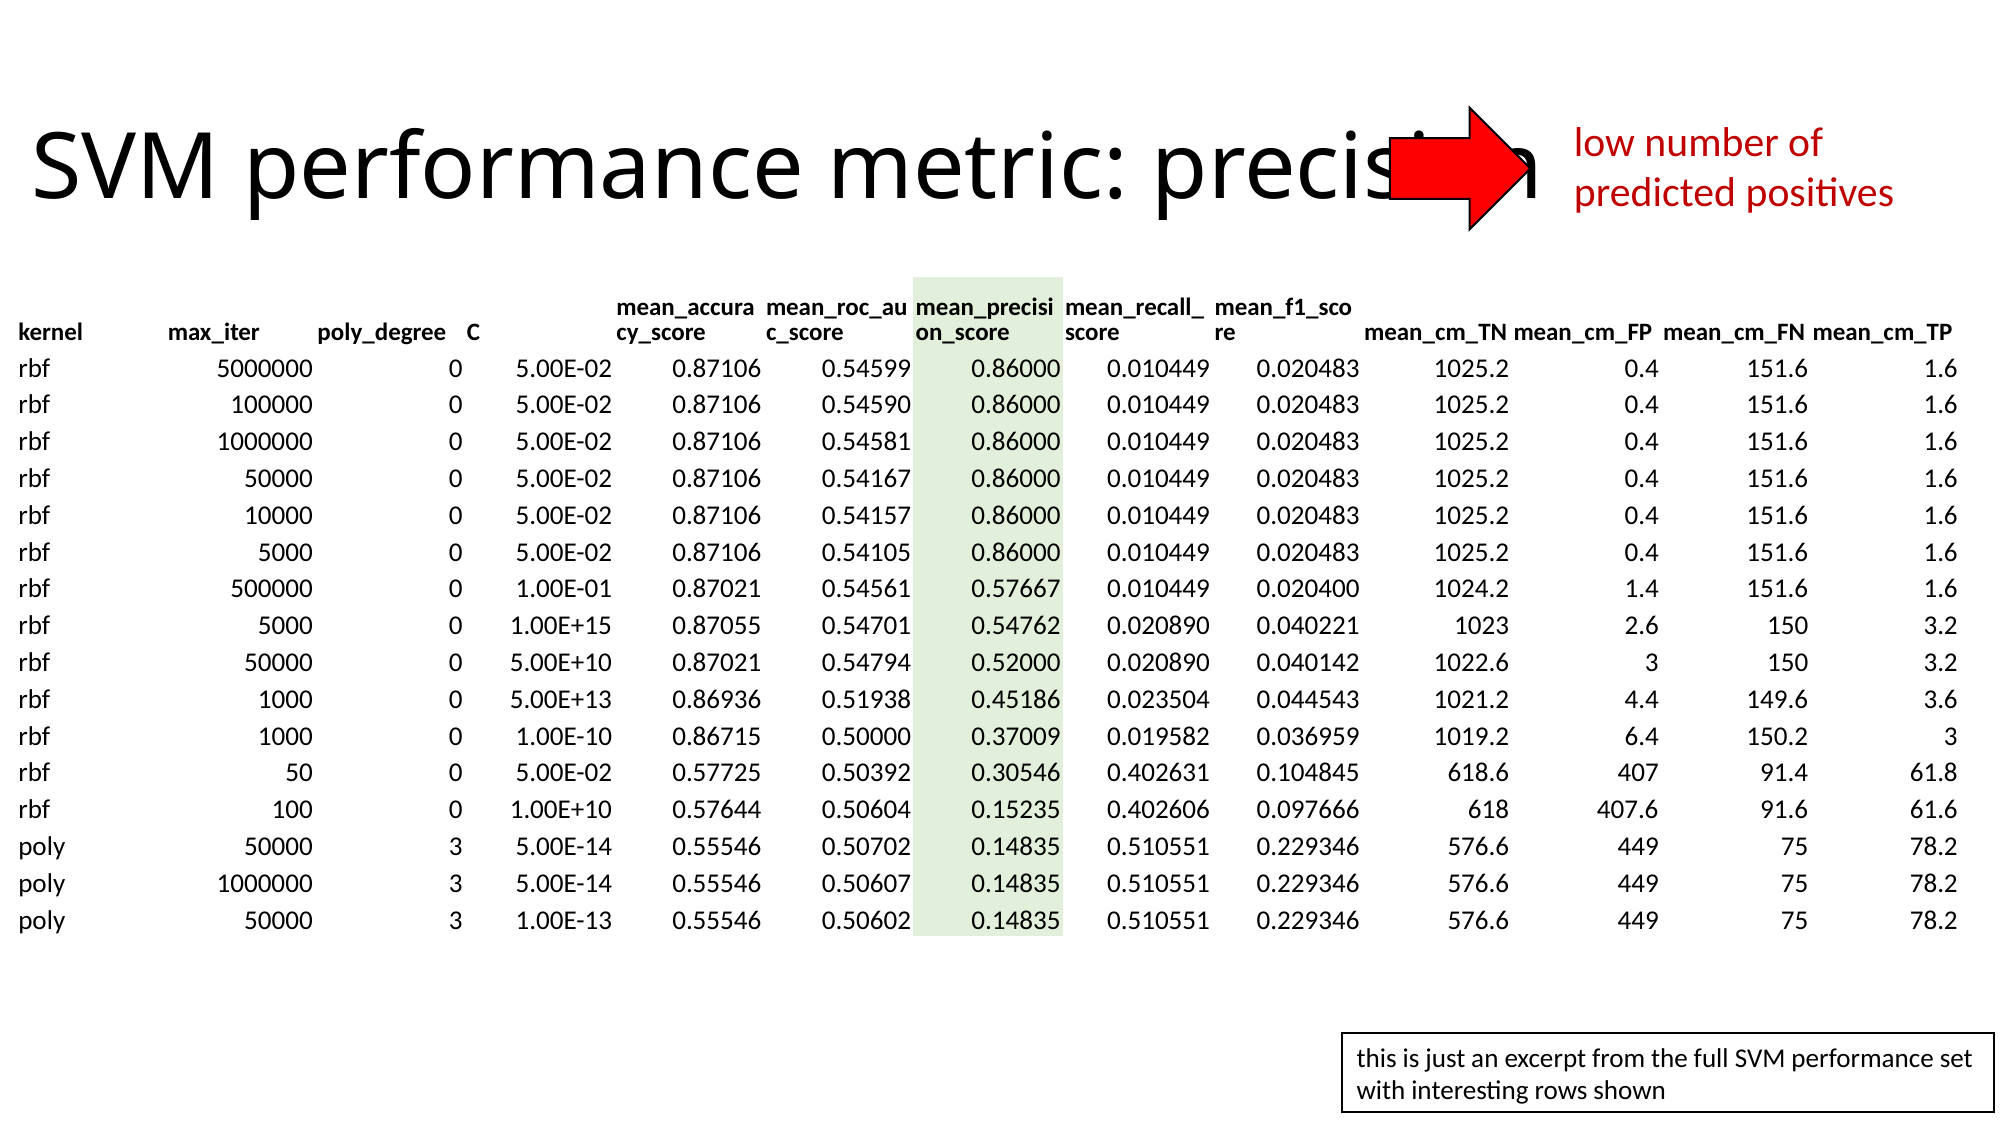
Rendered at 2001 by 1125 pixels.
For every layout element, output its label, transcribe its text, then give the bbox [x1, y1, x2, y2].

table_cell 0.87106 [614, 494, 764, 531]
table_header max_iter [166, 277, 315, 347]
table_cell rbf [16, 384, 166, 421]
table_cell 1.6 [1810, 458, 1960, 494]
table_cell 0.040142 [1212, 642, 1362, 678]
table_cell 0.097666 [1212, 789, 1362, 825]
table_cell 0 [315, 605, 465, 642]
table_cell 0.010449 [1063, 494, 1212, 531]
table_cell 1.6 [1810, 421, 1960, 458]
table_cell 0.023504 [1063, 678, 1212, 715]
table_cell 0.86000 [913, 531, 1063, 568]
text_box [1388, 105, 1532, 232]
table_cell 5.00E+13 [465, 678, 614, 715]
table_cell rbf [16, 678, 166, 715]
table_header mean_roc_auc_score [764, 277, 913, 347]
table_cell 5.00E-02 [465, 384, 614, 421]
table_cell 0.54590 [764, 384, 913, 421]
table_cell 3.2 [1810, 642, 1960, 678]
table_cell 1.00E+15 [465, 605, 614, 642]
table_cell 1.6 [1810, 568, 1960, 605]
table_cell 407.6 [1511, 789, 1661, 825]
table_cell 0.57725 [614, 752, 764, 789]
table_cell 0.4 [1511, 421, 1661, 458]
table_cell 0.15235 [913, 789, 1063, 825]
table_cell 0.010449 [1063, 568, 1212, 605]
table_cell 0.87106 [614, 458, 764, 494]
table_cell 0.402631 [1063, 752, 1212, 789]
table_cell 0.54167 [764, 458, 913, 494]
table_header kernel [16, 277, 166, 347]
table_cell 0.010449 [1063, 458, 1212, 494]
table_cell rbf [16, 421, 166, 458]
table_cell 0.010449 [1063, 531, 1212, 568]
table_cell 151.6 [1661, 494, 1810, 531]
table_cell 50000 [166, 458, 315, 494]
table_cell 5.00E+10 [465, 642, 614, 678]
table_cell 3 [1810, 715, 1960, 752]
table_cell 0.040221 [1212, 605, 1362, 642]
table_cell 3 [1511, 642, 1661, 678]
table_cell 0.54599 [764, 347, 913, 384]
table_cell 0.86000 [913, 384, 1063, 421]
table_cell 0.52000 [913, 642, 1063, 678]
table_cell 150 [1661, 642, 1810, 678]
table_cell 0.020483 [1212, 384, 1362, 421]
table_cell 0.402606 [1063, 789, 1212, 825]
table_cell 0.50604 [764, 789, 913, 825]
table_cell 0.4 [1511, 347, 1661, 384]
table_cell 1025.2 [1362, 458, 1511, 494]
table_cell 0.87106 [614, 347, 764, 384]
table_cell 0.86000 [913, 458, 1063, 494]
table_cell 0.54561 [764, 568, 913, 605]
table_header C [465, 277, 614, 347]
table_cell 6.4 [1511, 715, 1661, 752]
table_cell 0.86000 [913, 494, 1063, 531]
table_cell 0.020483 [1212, 347, 1362, 384]
table_cell 0.020890 [1063, 642, 1212, 678]
table_header mean_cm_TP [1810, 277, 1960, 347]
table_cell 0.87021 [614, 642, 764, 678]
table_cell 2.6 [1511, 605, 1661, 642]
table_cell 61.8 [1810, 752, 1960, 789]
table_cell 0.30546 [913, 752, 1063, 789]
table_cell 5.00E-02 [465, 347, 614, 384]
table_cell 407 [1511, 752, 1661, 789]
table_cell 1.6 [1810, 347, 1960, 384]
table_cell 0.57644 [614, 789, 764, 825]
table_cell 0 [315, 494, 465, 531]
table_cell 0 [315, 347, 465, 384]
table_cell 1025.2 [1362, 531, 1511, 568]
table_cell 0.54762 [913, 605, 1063, 642]
table_cell 0.37009 [913, 715, 1063, 752]
table_cell 151.6 [1661, 531, 1810, 568]
table_cell rbf [16, 494, 166, 531]
table_cell 150 [1661, 605, 1810, 642]
table_cell 0.036959 [1212, 715, 1362, 752]
table_cell 0.57667 [913, 568, 1063, 605]
table_cell 0.45186 [913, 678, 1063, 715]
table_cell 0 [315, 568, 465, 605]
table_cell rbf [16, 789, 166, 825]
table_cell 0.010449 [1063, 384, 1212, 421]
table_cell 0.010449 [1063, 421, 1212, 458]
table_header mean_cm_FN [1661, 277, 1810, 347]
table_cell 0.87106 [614, 531, 764, 568]
table_cell rbf [16, 642, 166, 678]
table_cell 0.020890 [1063, 605, 1212, 642]
table_cell 1.00E-10 [465, 715, 614, 752]
table_cell rbf [16, 752, 166, 789]
table_cell 0 [315, 458, 465, 494]
table_cell 1.4 [1511, 568, 1661, 605]
table_cell 0.4 [1511, 494, 1661, 531]
table_cell rbf [16, 458, 166, 494]
table_cell 10000 [166, 494, 315, 531]
table_header mean_cm_FP [1511, 277, 1661, 347]
table_cell 1025.2 [1362, 494, 1511, 531]
table_cell 0.87106 [614, 421, 764, 458]
table_cell 151.6 [1661, 568, 1810, 605]
table_cell 1025.2 [1362, 421, 1511, 458]
table_cell 1025.2 [1362, 384, 1511, 421]
table_cell 0.54157 [764, 494, 913, 531]
table_cell 0.86715 [614, 715, 764, 752]
table_cell 1022.6 [1362, 642, 1511, 678]
table_cell 1.6 [1810, 384, 1960, 421]
table_header mean_cm_TN [1362, 277, 1511, 347]
table_cell 0 [315, 642, 465, 678]
table_cell 0.020483 [1212, 494, 1362, 531]
table_cell 0.50000 [764, 715, 913, 752]
table_cell rbf [16, 531, 166, 568]
table_cell 1.00E+10 [465, 789, 614, 825]
table_cell 0.87106 [614, 384, 764, 421]
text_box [1341, 1032, 1995, 1113]
table_cell 5000 [166, 605, 315, 642]
table_cell 0.019582 [1063, 715, 1212, 752]
table_cell 1.6 [1810, 494, 1960, 531]
table_cell 0.044543 [1212, 678, 1362, 715]
table_cell 149.6 [1661, 678, 1810, 715]
table_cell 0.87055 [614, 605, 764, 642]
table_header mean_precision_score [913, 277, 1063, 347]
title SVM performance metric: precision [16, 59, 1742, 277]
table_cell 500000 [166, 568, 315, 605]
table_cell 1019.2 [1362, 715, 1511, 752]
table_cell 0 [315, 752, 465, 789]
table_cell 0.020483 [1212, 421, 1362, 458]
table_cell 0.87021 [614, 568, 764, 605]
table_cell 151.6 [1661, 421, 1810, 458]
table_cell 0.86936 [614, 678, 764, 715]
table_cell 5.00E-02 [465, 531, 614, 568]
table_cell 1.6 [1810, 531, 1960, 568]
table_cell 151.6 [1661, 347, 1810, 384]
table_cell 91.6 [1661, 789, 1810, 825]
table_cell 3.2 [1810, 605, 1960, 642]
table_header poly_degree [315, 277, 465, 347]
table_cell 0 [315, 789, 465, 825]
table_cell 618 [1362, 789, 1511, 825]
table_cell 1025.2 [1362, 347, 1511, 384]
table_header mean_accuracy_score [614, 277, 764, 347]
table_cell 0.4 [1511, 458, 1661, 494]
table_cell 50000 [166, 642, 315, 678]
table_cell 1023 [1362, 605, 1511, 642]
table_cell 0.54701 [764, 605, 913, 642]
table_cell 3.6 [1810, 678, 1960, 715]
table_cell 0 [315, 531, 465, 568]
table_cell 5.00E-02 [465, 421, 614, 458]
table_cell rbf [16, 568, 166, 605]
table_cell 0 [315, 384, 465, 421]
table_cell rbf [16, 347, 166, 384]
table_cell 5000000 [166, 347, 315, 384]
table_cell 4.4 [1511, 678, 1661, 715]
table_cell 0.51938 [764, 678, 913, 715]
table_cell 151.6 [1661, 458, 1810, 494]
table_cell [16, 789, 1960, 936]
table_cell 1000000 [166, 421, 315, 458]
table_cell 150.2 [1661, 715, 1810, 752]
table_cell 5.00E-02 [465, 458, 614, 494]
table_cell 0.50392 [764, 752, 913, 789]
table_cell 100 [166, 789, 315, 825]
table_cell 0 [315, 678, 465, 715]
table_cell 0.86000 [913, 421, 1063, 458]
table_cell 0.86000 [913, 347, 1063, 384]
table_cell 5000 [166, 531, 315, 568]
table_cell 0.54581 [764, 421, 913, 458]
table_cell rbf [16, 715, 166, 752]
table_header mean_f1_score [1212, 277, 1362, 347]
table_cell 0.010449 [1063, 347, 1212, 384]
table_cell 1024.2 [1362, 568, 1511, 605]
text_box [1559, 107, 1910, 223]
table_cell 1000 [166, 678, 315, 715]
table_cell 0 [315, 421, 465, 458]
table_cell 151.6 [1661, 384, 1810, 421]
table_cell rbf [16, 605, 166, 642]
table_cell 50 [166, 752, 315, 789]
table_cell 0.020483 [1212, 458, 1362, 494]
table_header mean_recall_score [1063, 277, 1212, 347]
table_cell 91.4 [1661, 752, 1810, 789]
table_cell 5.00E-02 [465, 752, 614, 789]
table_cell 100000 [166, 384, 315, 421]
table_cell 0.020400 [1212, 568, 1362, 605]
table_cell 5.00E-02 [465, 494, 614, 531]
table_cell 0 [315, 715, 465, 752]
table_cell 618.6 [1362, 752, 1511, 789]
table_cell 1021.2 [1362, 678, 1511, 715]
table_cell 0.54105 [764, 531, 913, 568]
table_cell 0.104845 [1212, 752, 1362, 789]
table_cell 0.4 [1511, 531, 1661, 568]
table_cell 1000 [166, 715, 315, 752]
table_cell 0.4 [1511, 384, 1661, 421]
table_cell 0.020483 [1212, 531, 1362, 568]
table_cell 1.00E-01 [465, 568, 614, 605]
table_cell 0.54794 [764, 642, 913, 678]
